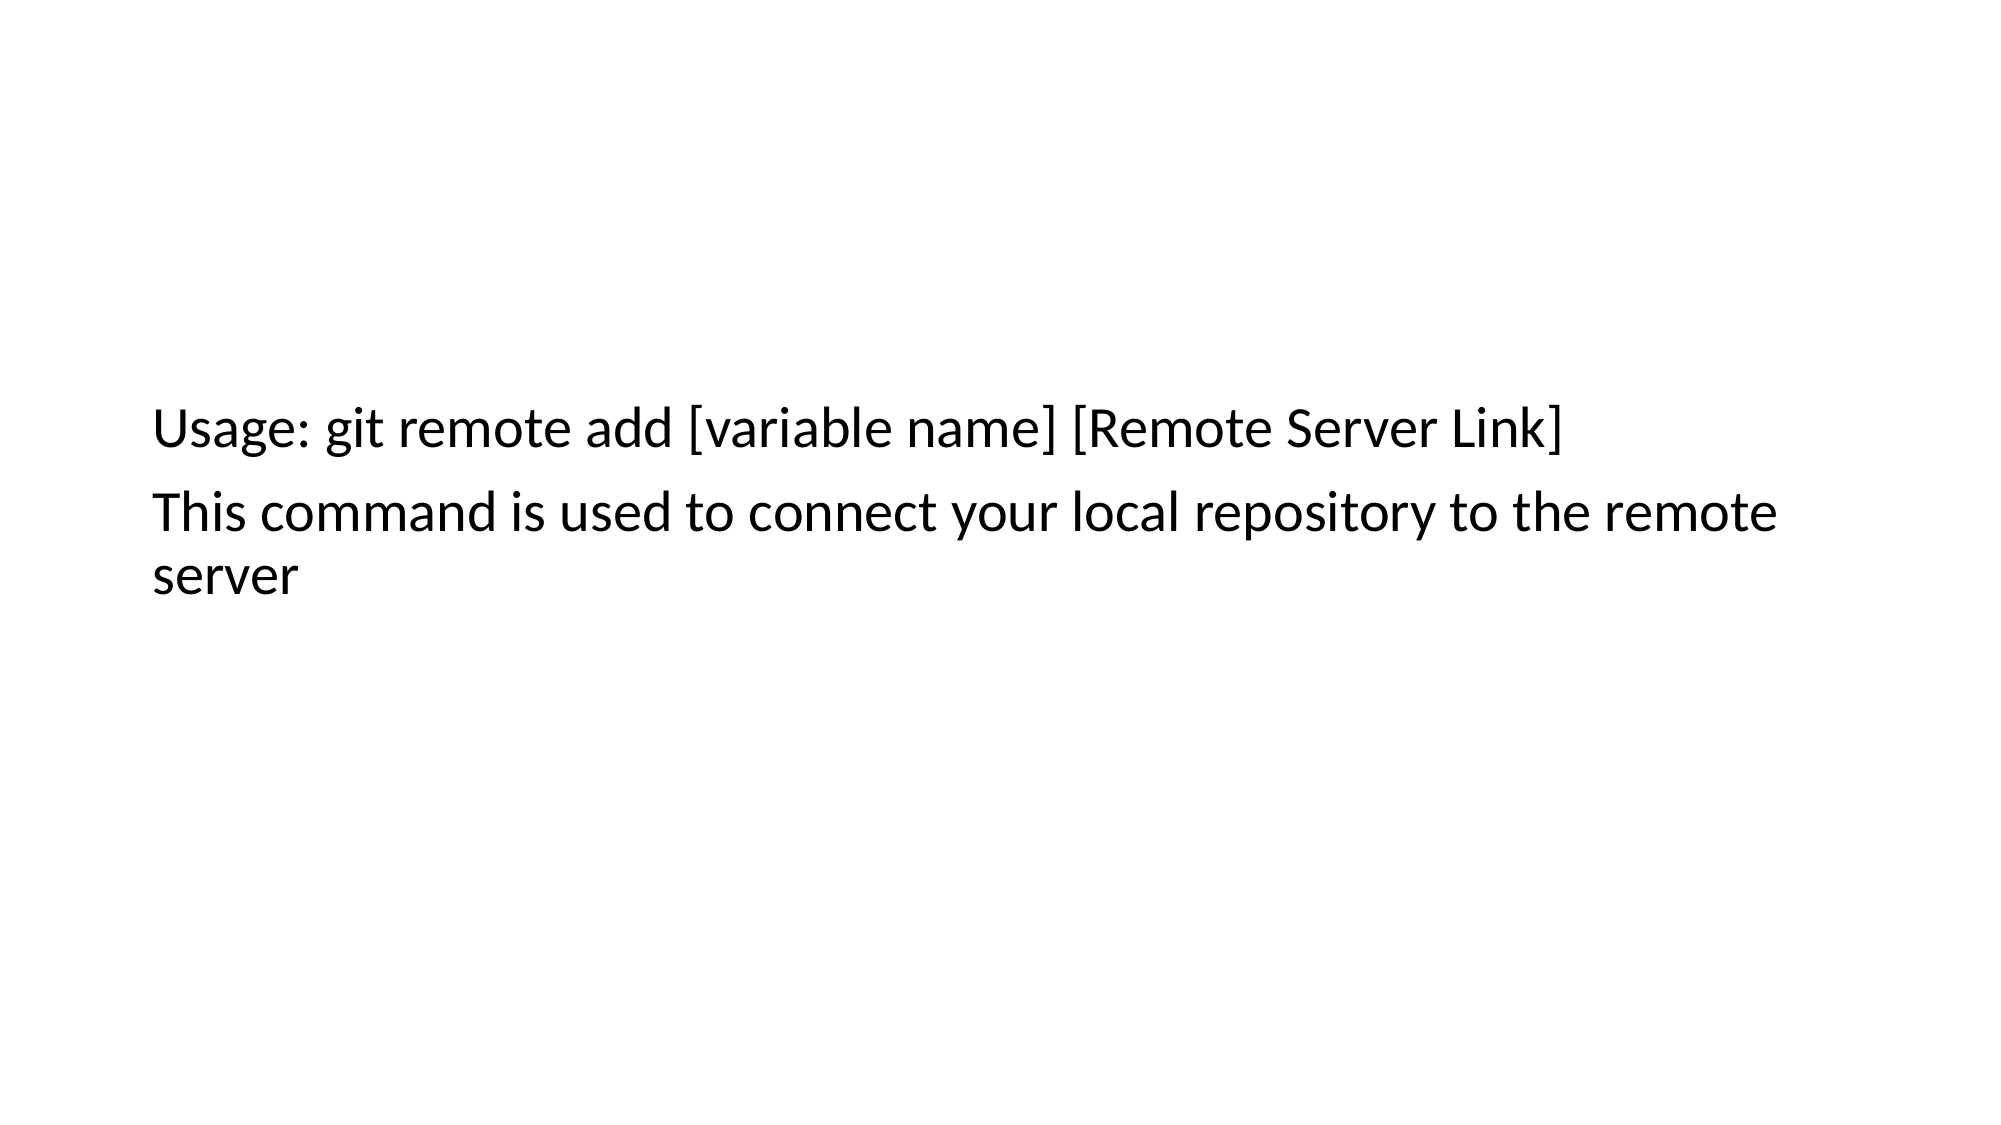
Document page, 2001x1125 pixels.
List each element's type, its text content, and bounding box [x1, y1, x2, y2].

list Usage: git remote add [variable name] [Remote Server Link] This command is used to connect your local repository to the remote server [137, 299, 1863, 1014]
